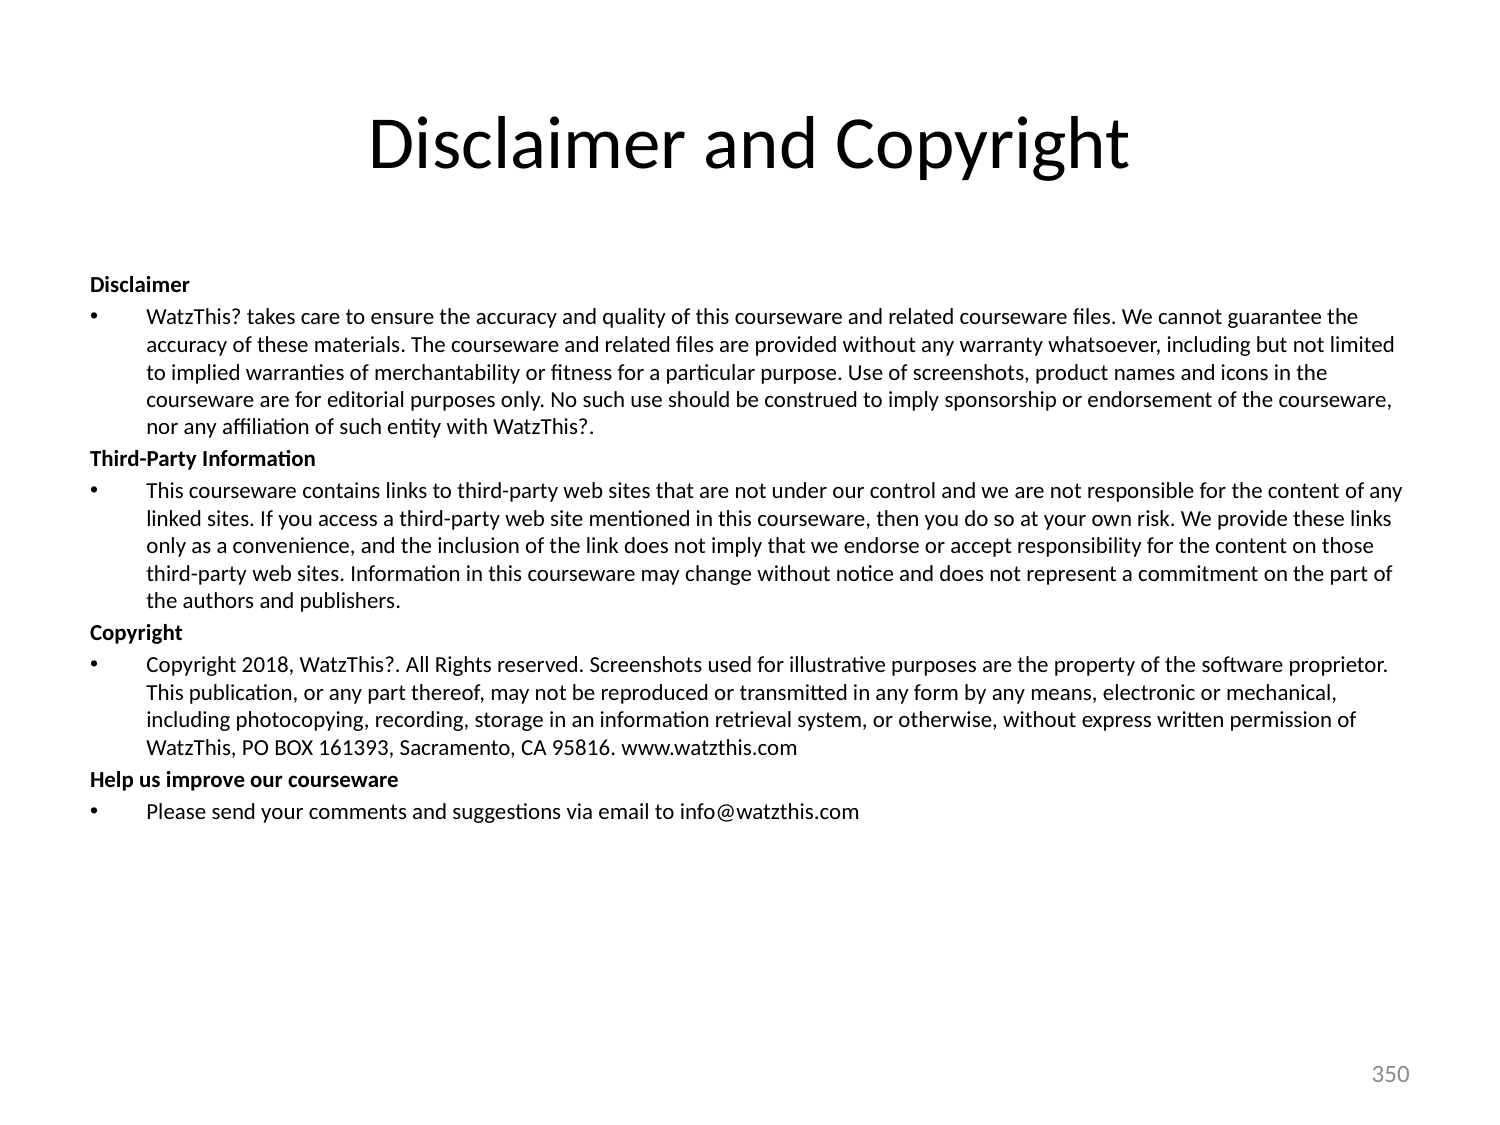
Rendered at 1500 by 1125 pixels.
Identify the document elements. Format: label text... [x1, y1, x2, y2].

list Disclaimer WatzThis? takes care to ensure the accuracy and quality of this courseware and related courseware files. We cannot guarantee the accuracy of these materials. The courseware and related files are provided without any warranty whatsoever, including but not limited to implied warranties of merchantability or fitness for a particular purpose. Use of screenshots, product names and icons in the courseware are for editorial purposes only. No such use should be construed to imply sponsorship or endorsement of the courseware, nor any affiliation of such entity with WatzThis?. Third-Party Information This courseware contains links to third-party web sites that are not under our control and we are not responsible for the content of any linked sites. If you access a third-party web site mentioned in this courseware, then you do so at your own risk. We provide these links only as a convenience, and the inclusion of the link does not imply that we endorse or accept responsibility for the content on those third-party web sites. Information in this courseware may change without notice and does not represent a commitment on the part of the authors and publishers. Copyright Copyright 2018, WatzThis?. All Rights reserved. Screenshots used for illustrative purposes are the property of the software proprietor. This publication, or any part thereof, may not be reproduced or transmitted in any form by any means, electronic or mechanical, including photocopying, recording, storage in an information retrieval system, or otherwise, without express written permission of WatzThis, PO BOX 161393, Sacramento, CA 95816. www.watzthis.com Help us improve our courseware Please send your comments and suggestions via email to info@watzthis.com [75, 262, 1425, 1005]
title Disclaimer and Copyright [75, 45, 1425, 233]
slide_number 350 [1074, 1042, 1425, 1103]
